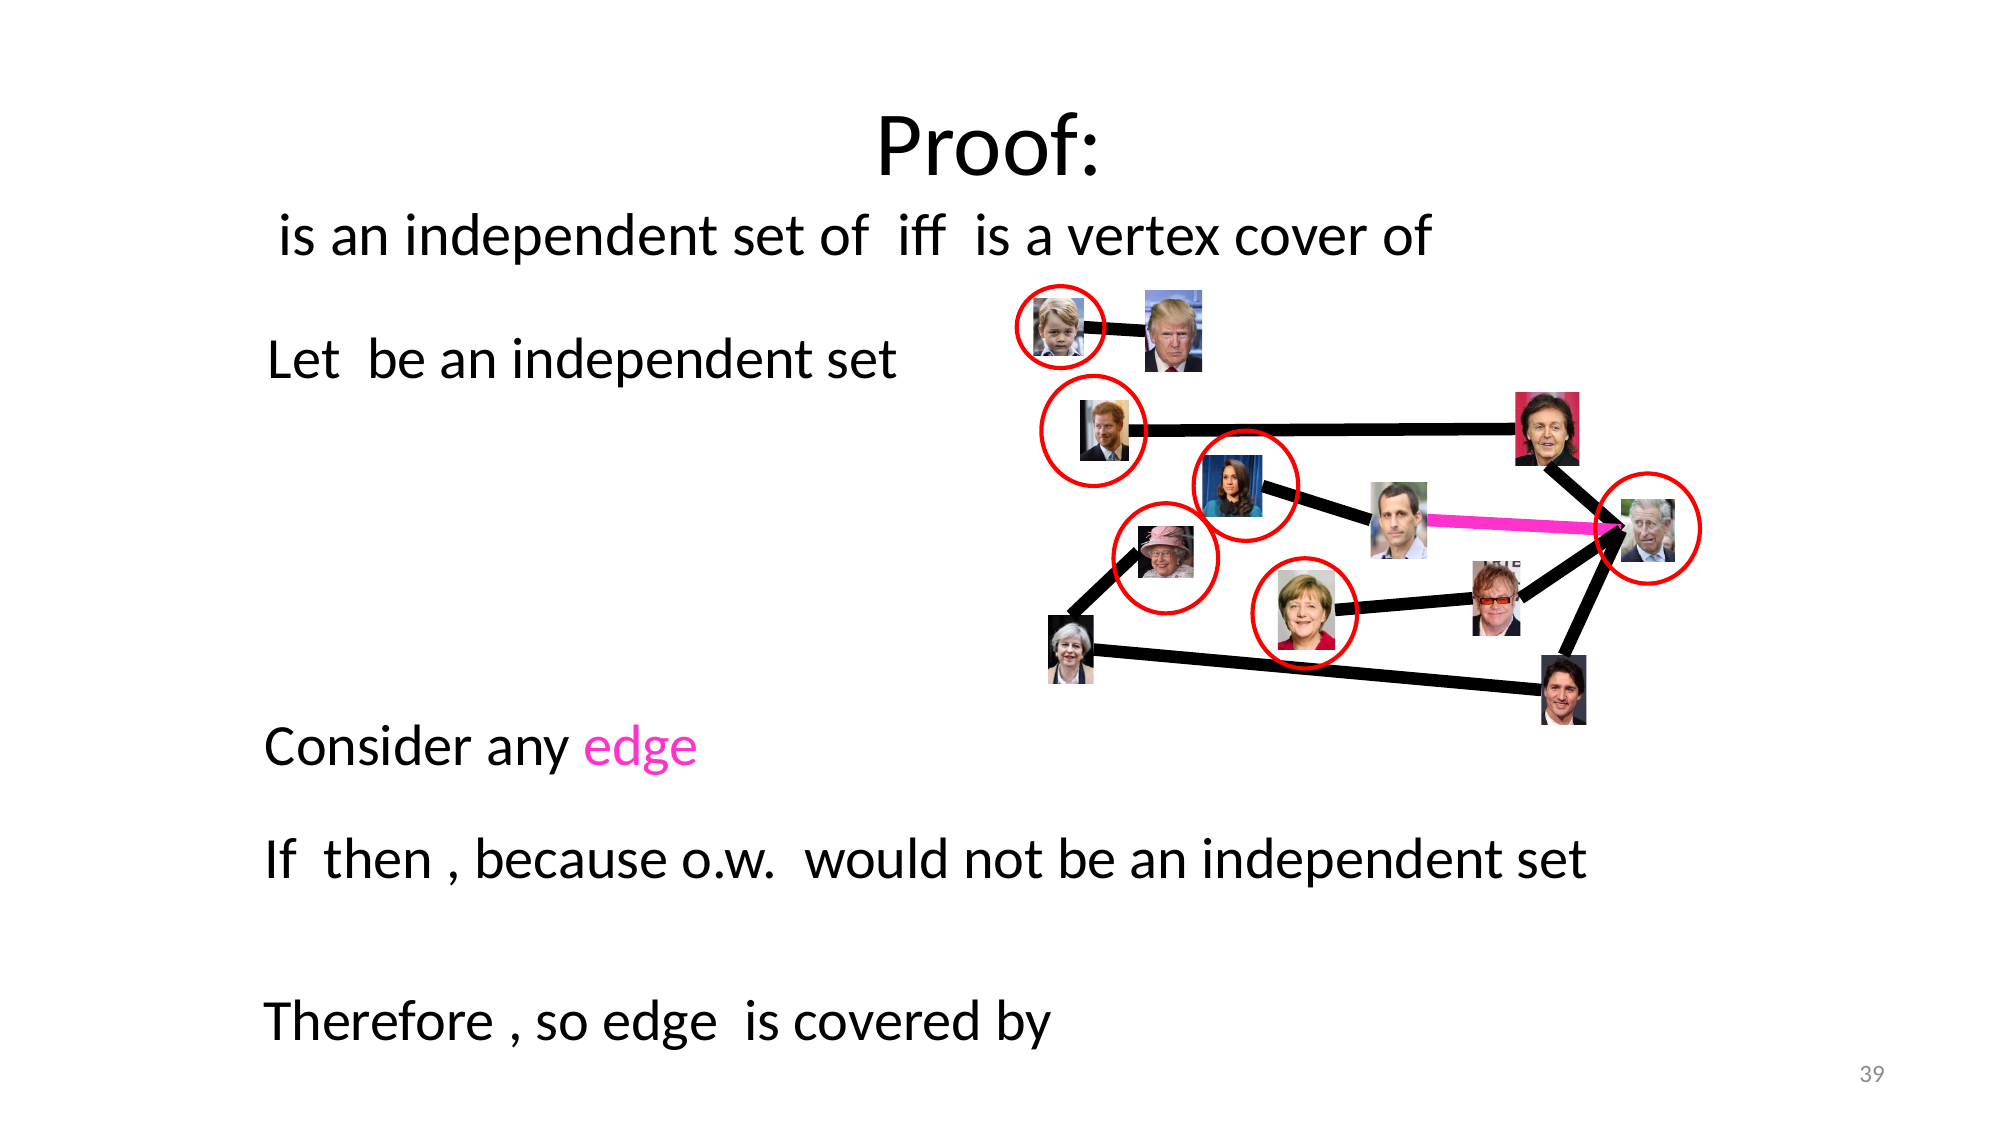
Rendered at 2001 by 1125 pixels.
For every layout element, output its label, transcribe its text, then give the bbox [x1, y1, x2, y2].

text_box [1016, 285, 1701, 726]
slide_number 39 [1433, 1042, 1900, 1103]
